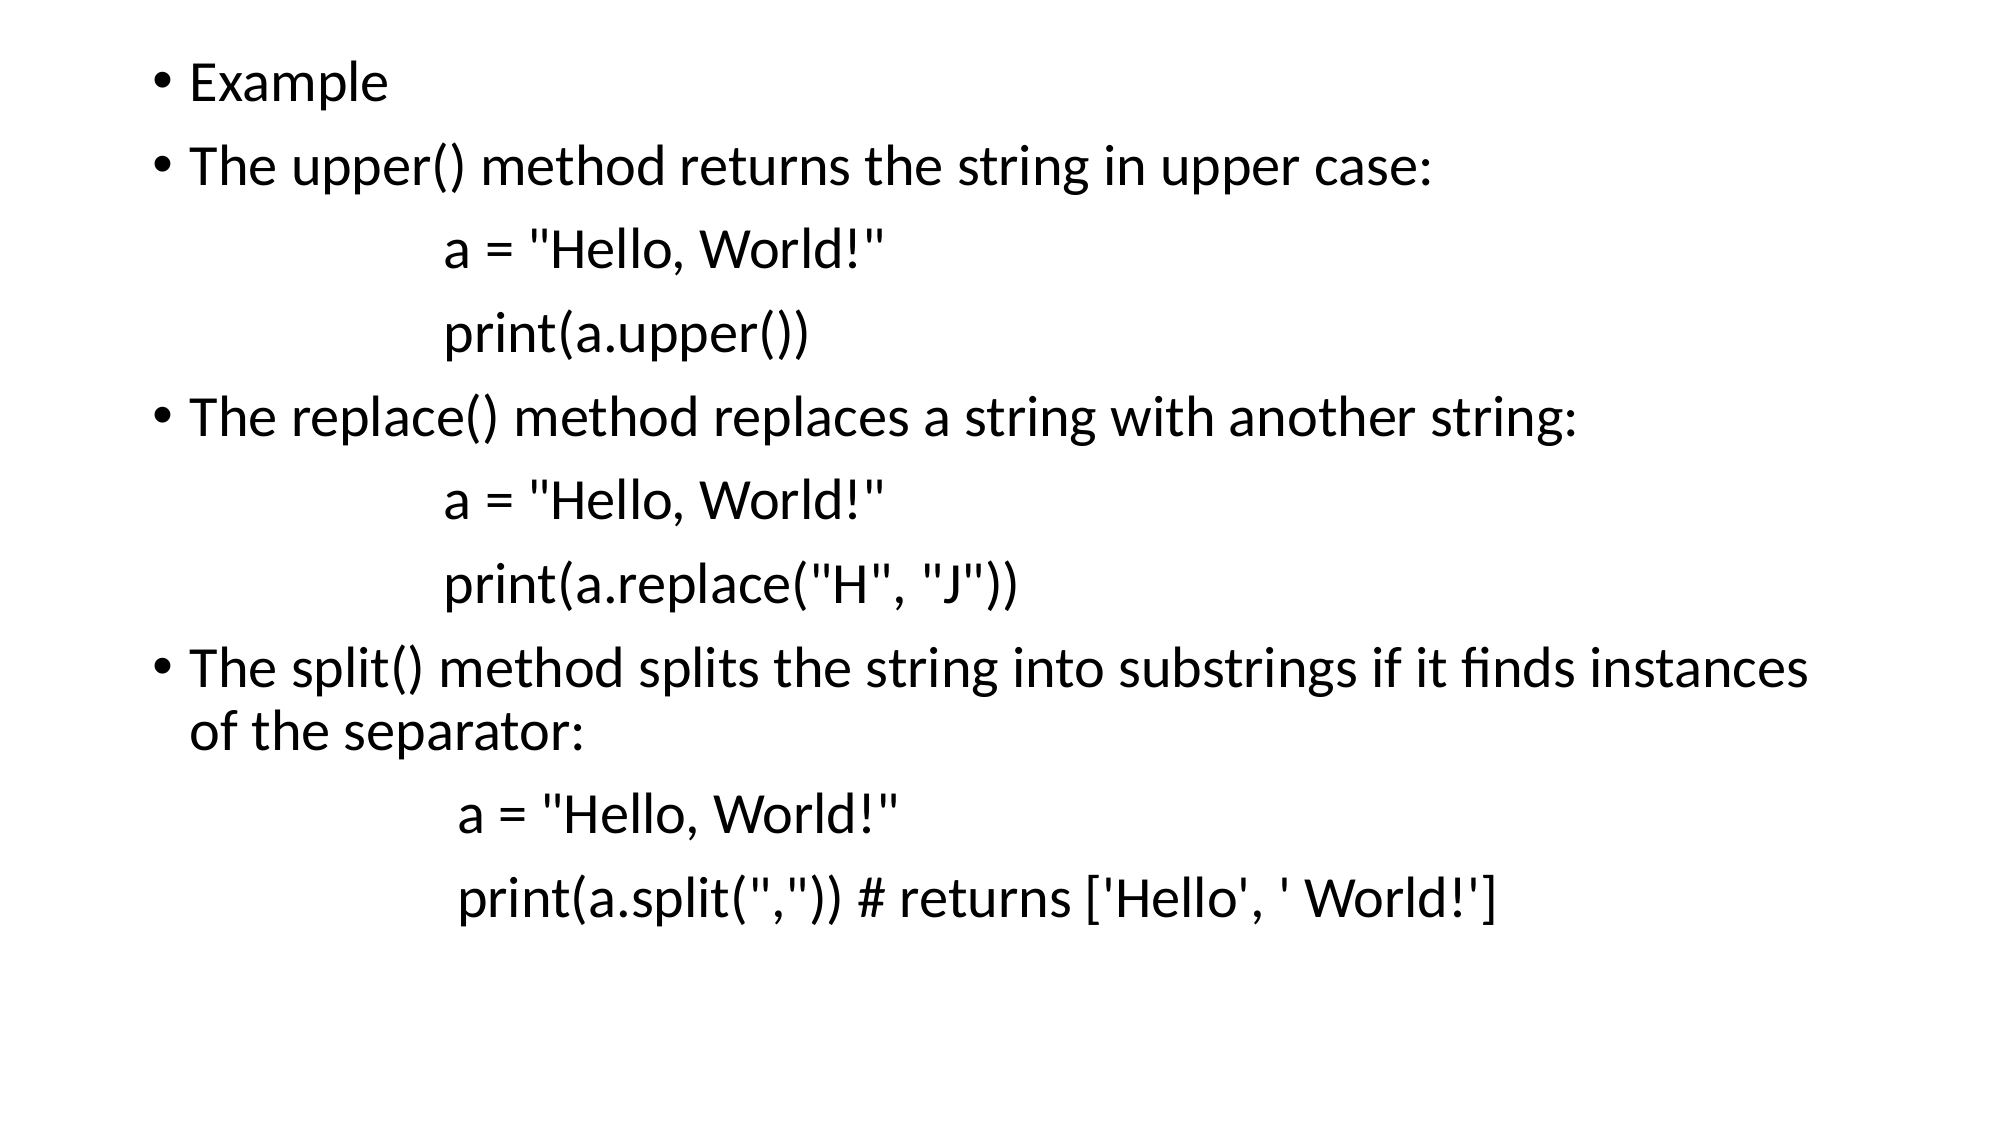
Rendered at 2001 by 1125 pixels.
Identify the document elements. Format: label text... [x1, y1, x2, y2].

list Example The upper() method returns the string in upper case: a = "Hello, World!" print(a.upper()) The replace() method replaces a string with another string: a = "Hello, World!" print(a.replace("H", "J")) The split() method splits the string into substrings if it finds instances of the separator: a = "Hello, World!" print(a.split(",")) # returns ['Hello', ' World!'] [137, 43, 1863, 1014]
